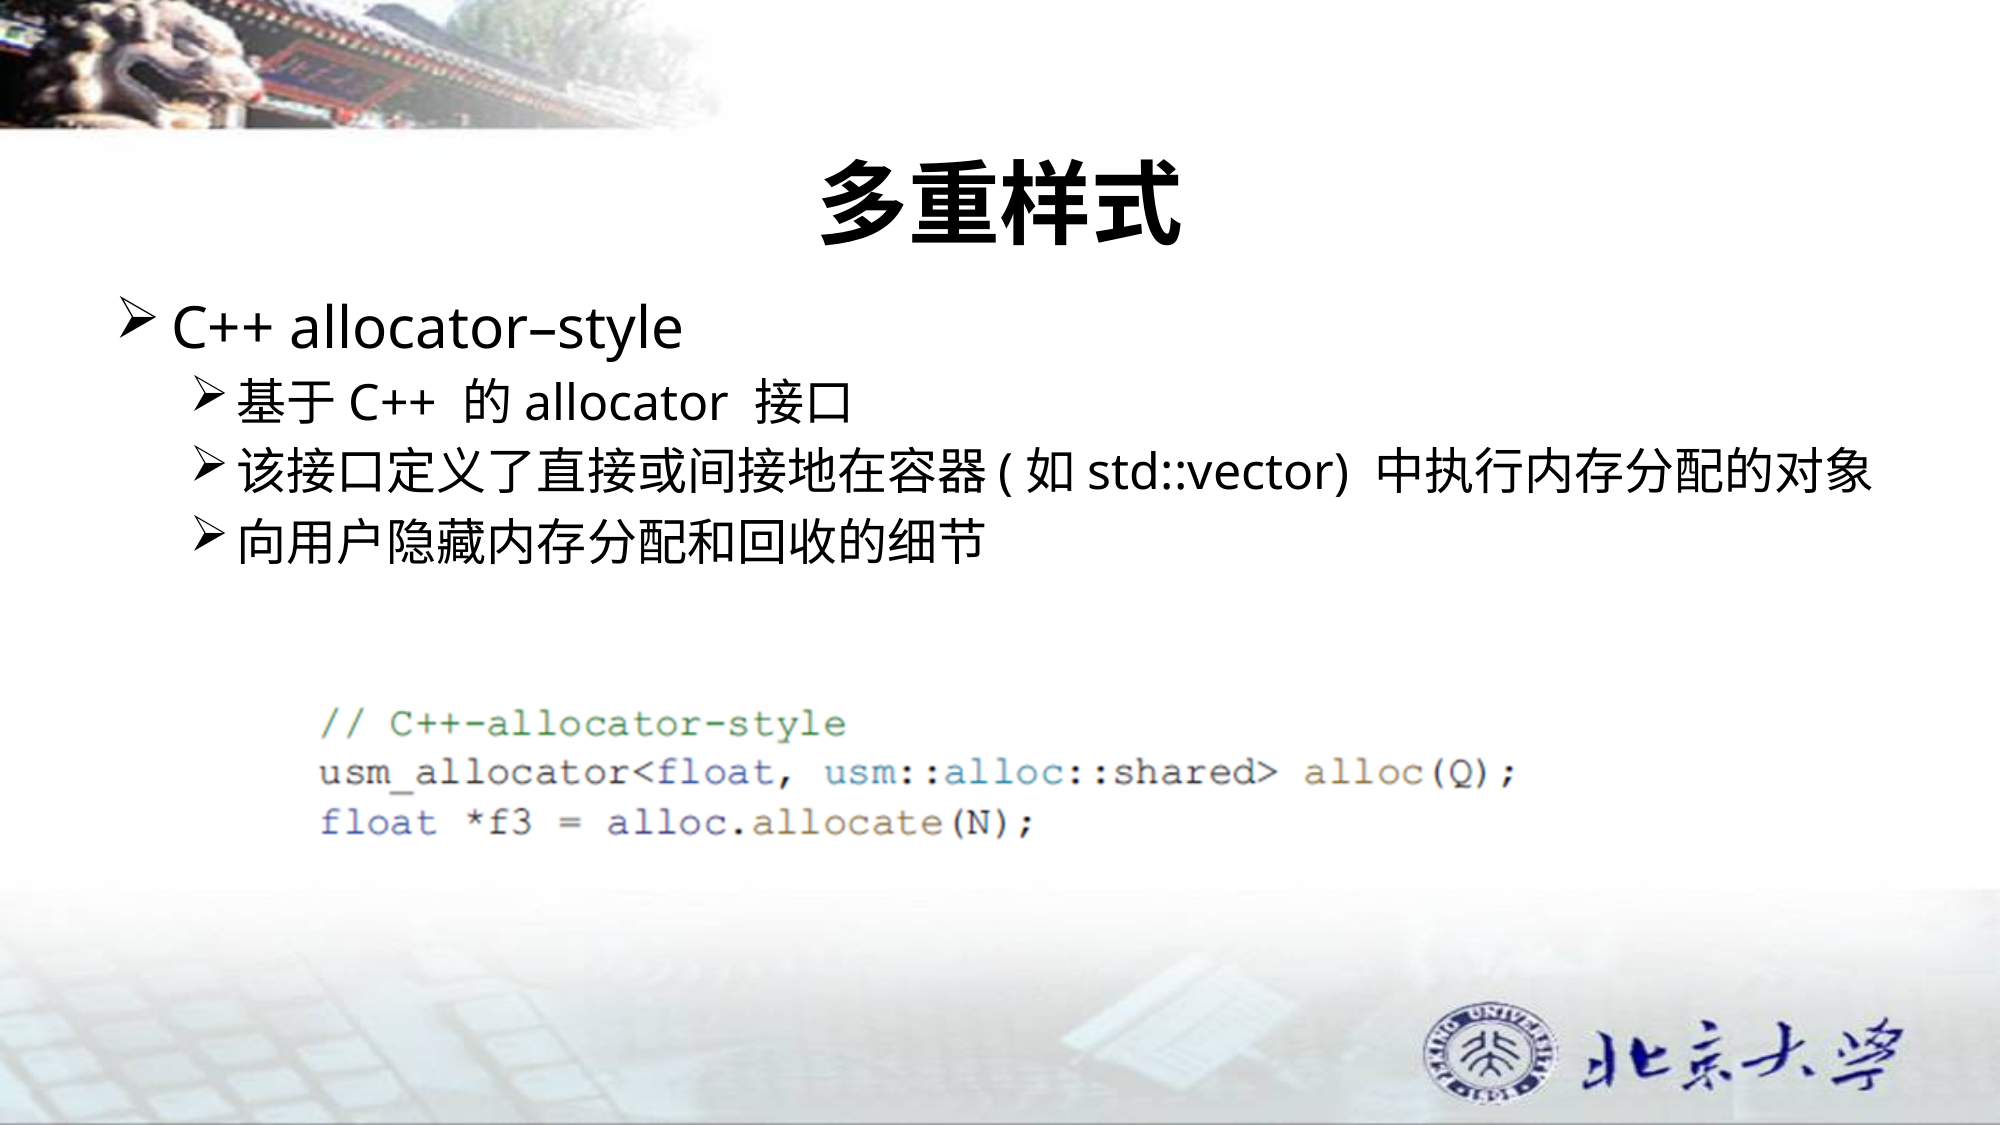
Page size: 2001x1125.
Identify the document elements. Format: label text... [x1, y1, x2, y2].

list C++ allocator–style 基于C++ 的allocator 接口 该接口定义了直接或间接地在容器(如std::vector) 中执行内存分配的对象 向用户隐藏内存分配和回收的细节 [99, 282, 1900, 1025]
picture [0, 0, 2000, 1125]
title 多重样式 [99, 145, 1900, 258]
